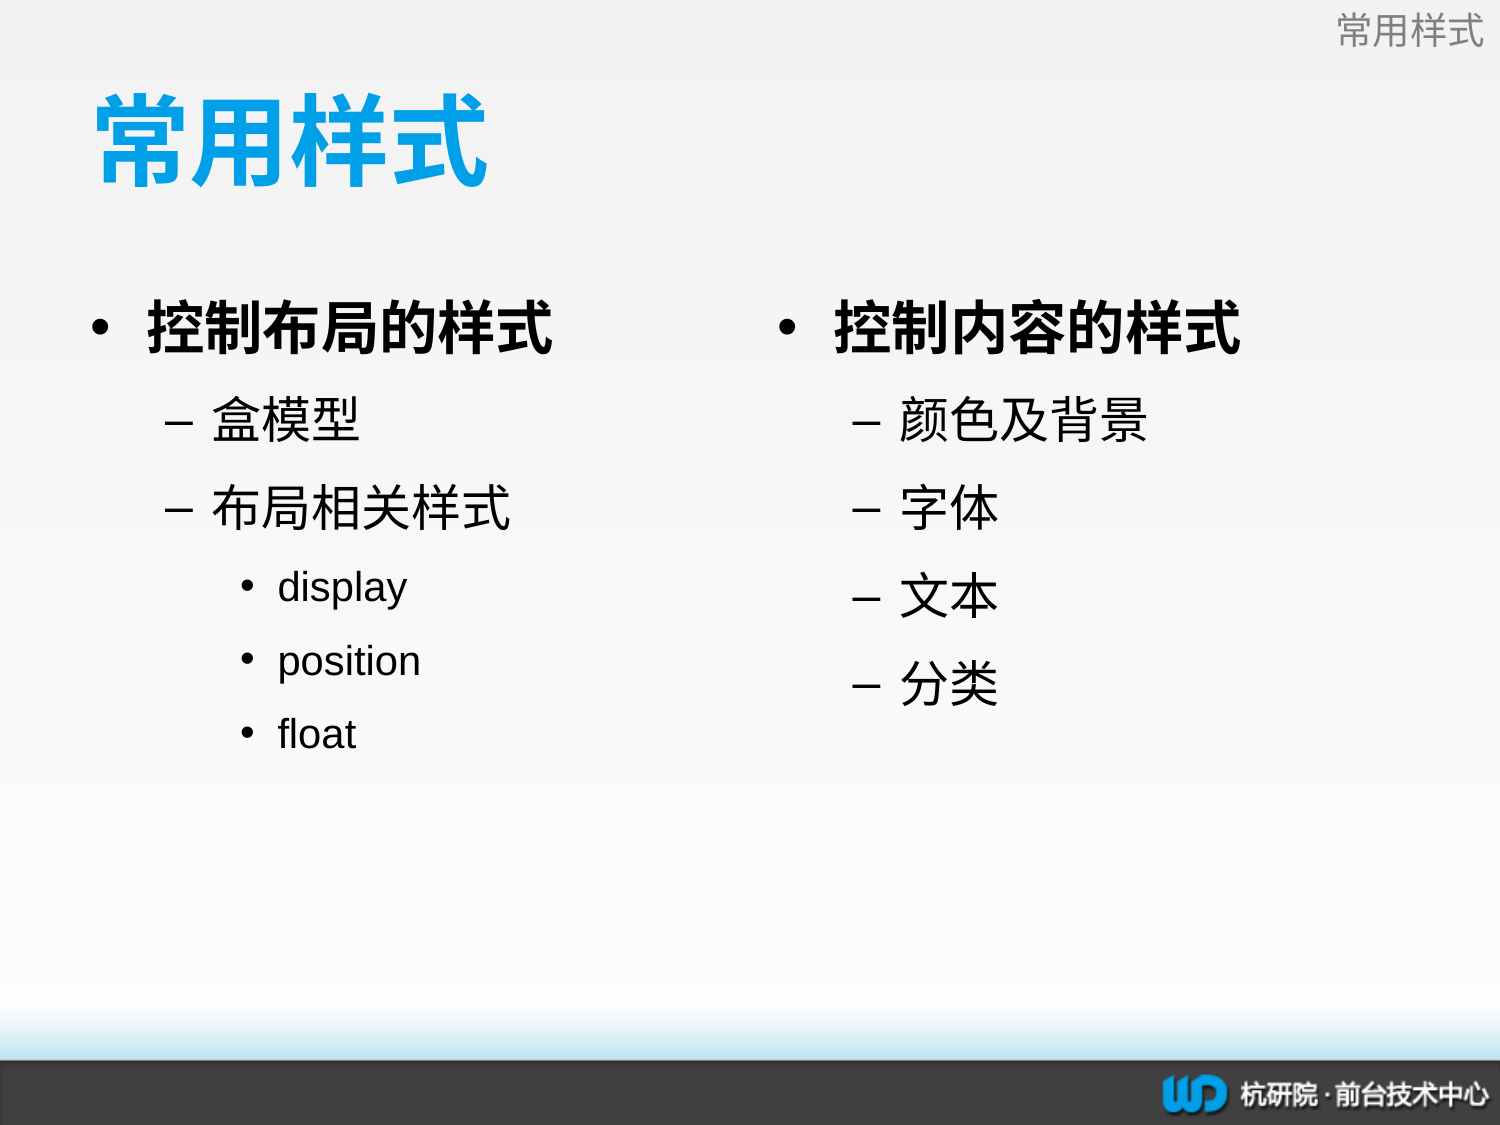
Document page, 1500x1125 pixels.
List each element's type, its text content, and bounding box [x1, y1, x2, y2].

list 控制布局的样式 盒模型 布局相关样式 display position float [74, 262, 738, 1006]
list 控制内容的样式 颜色及背景 字体 文本 分类 [762, 262, 1426, 1006]
picture [0, 0, 1500, 1125]
text_box 常用样式 [1175, 0, 1500, 60]
title 常用样式 [74, 44, 1426, 233]
